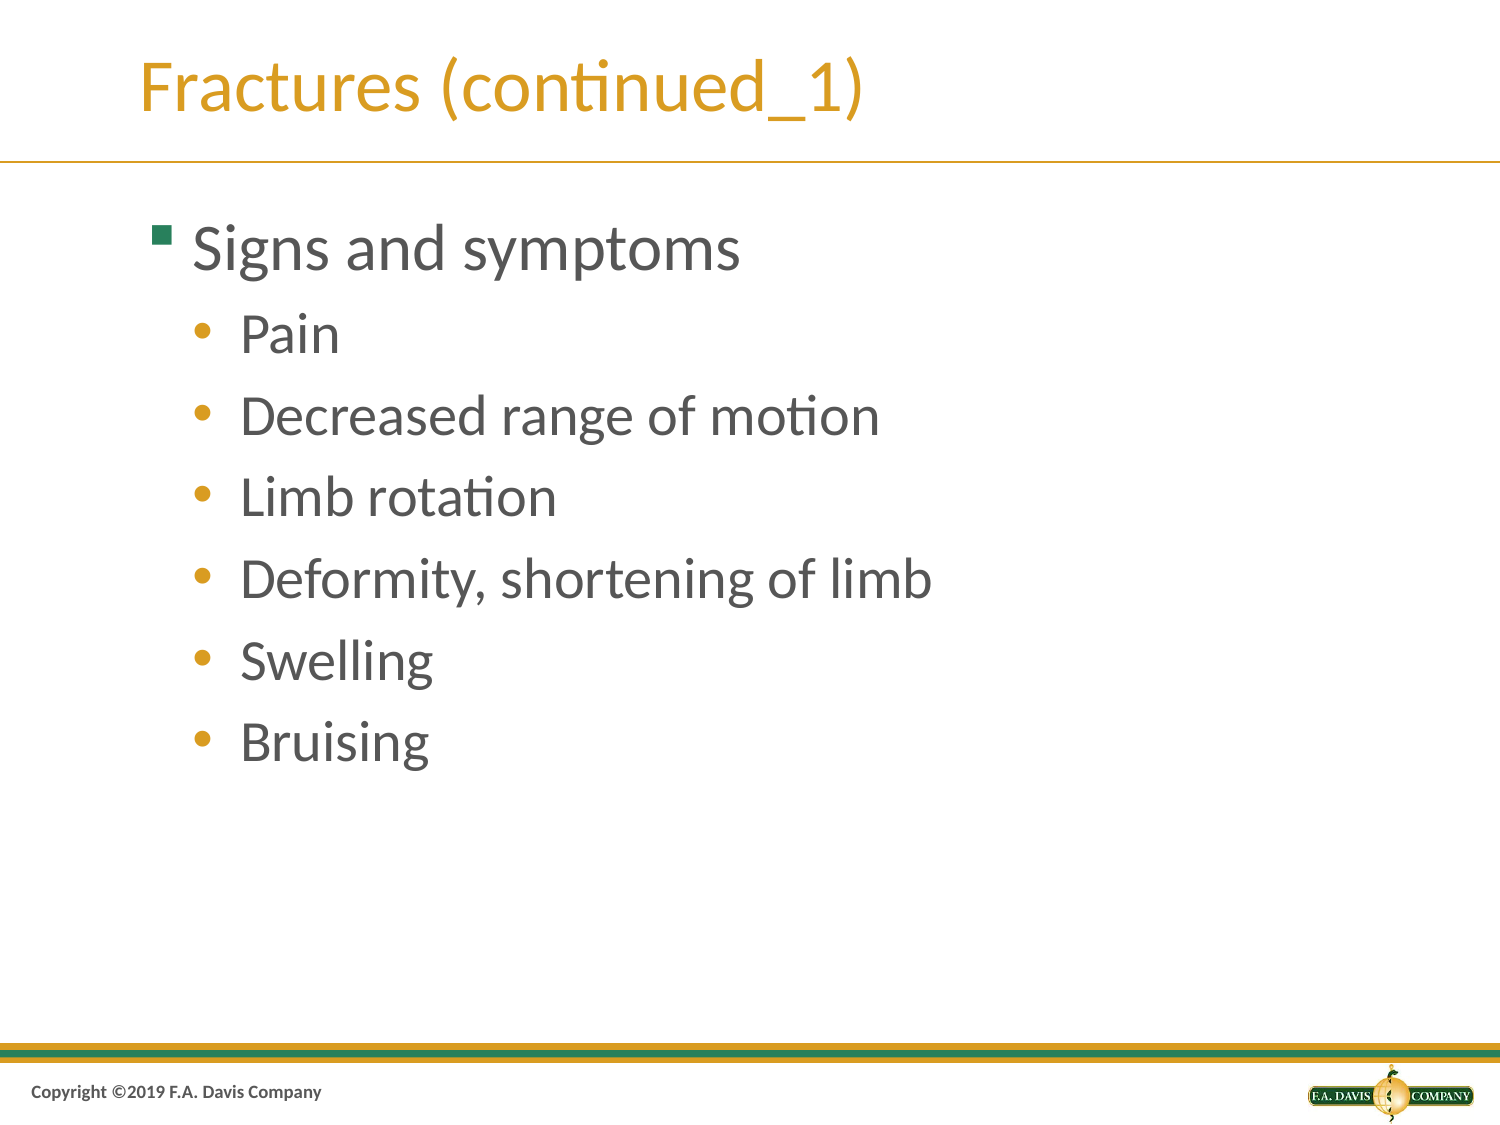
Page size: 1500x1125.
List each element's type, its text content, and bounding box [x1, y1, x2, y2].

picture [0, 1058, 1500, 1063]
picture [0, 1043, 1500, 1050]
picture [1308, 1064, 1474, 1124]
title Fractures (continued_1) [124, 38, 1475, 136]
list Signs and symptoms Pain Decreased range of motion Limb rotation Deformity, shortening of limb Swelling Bruising [75, 196, 1425, 864]
